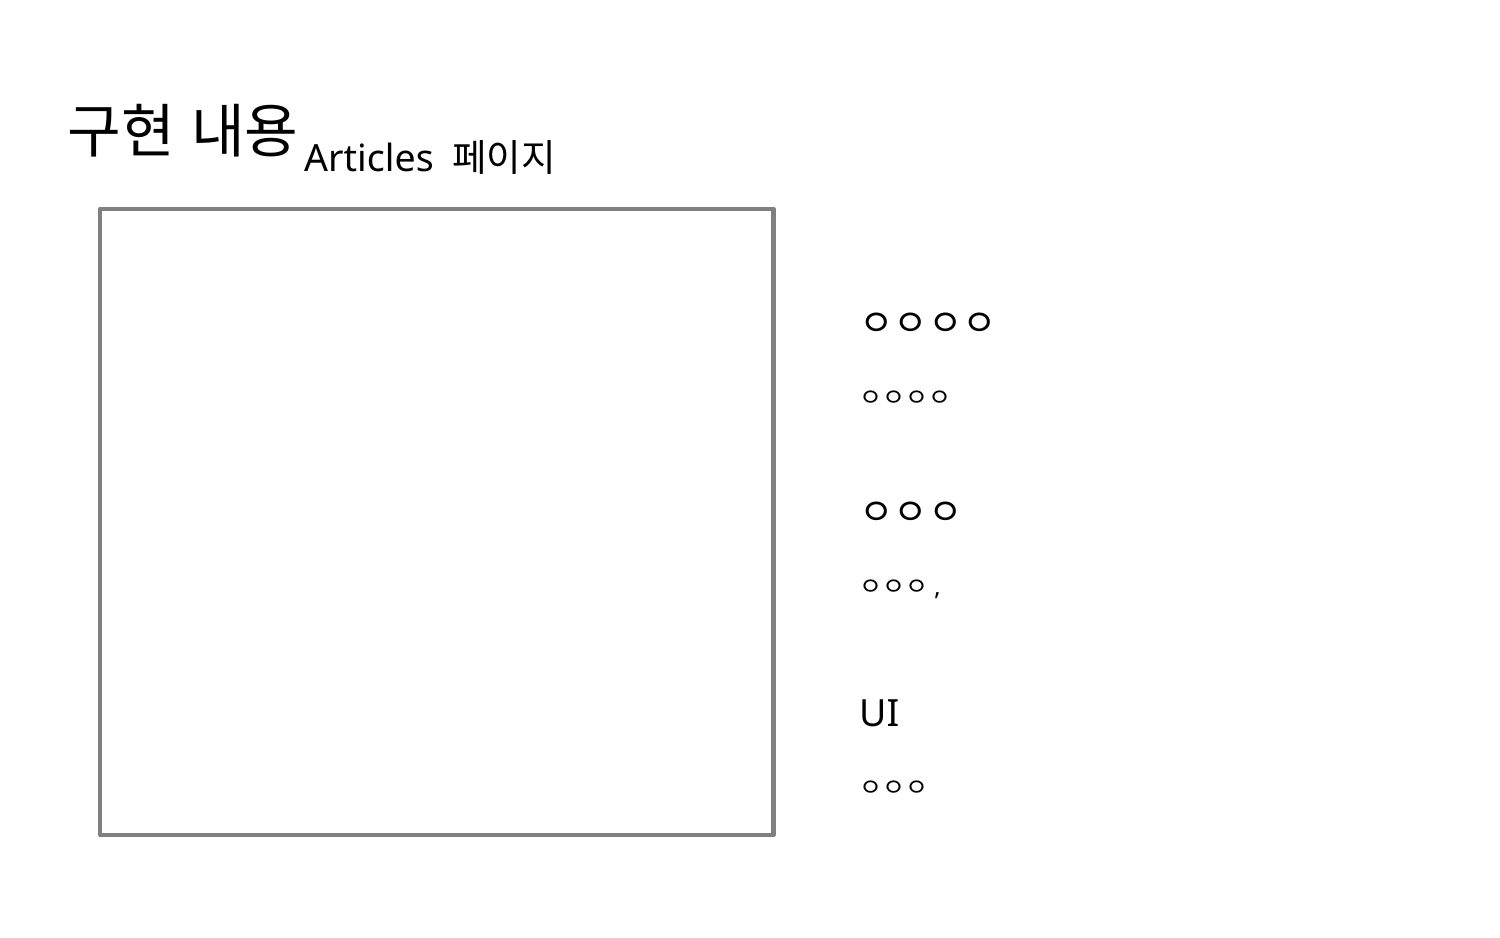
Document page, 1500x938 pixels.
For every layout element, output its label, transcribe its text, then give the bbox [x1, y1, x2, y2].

text_box Articles 페이지 [289, 126, 573, 186]
text_box ㅇㅇㅇ [844, 480, 1282, 541]
text_box ㅇㅇㅇㅇ [844, 291, 1282, 352]
text_box ㅇㅇㅇㅇ [844, 374, 1424, 419]
text_box UI [844, 681, 1282, 742]
text_box 구현 내용 [53, 86, 337, 172]
text_box ㅇㅇㅇ, [844, 563, 1282, 608]
text_box [98, 207, 776, 837]
text_box ㅇㅇㅇ [844, 764, 1282, 809]
